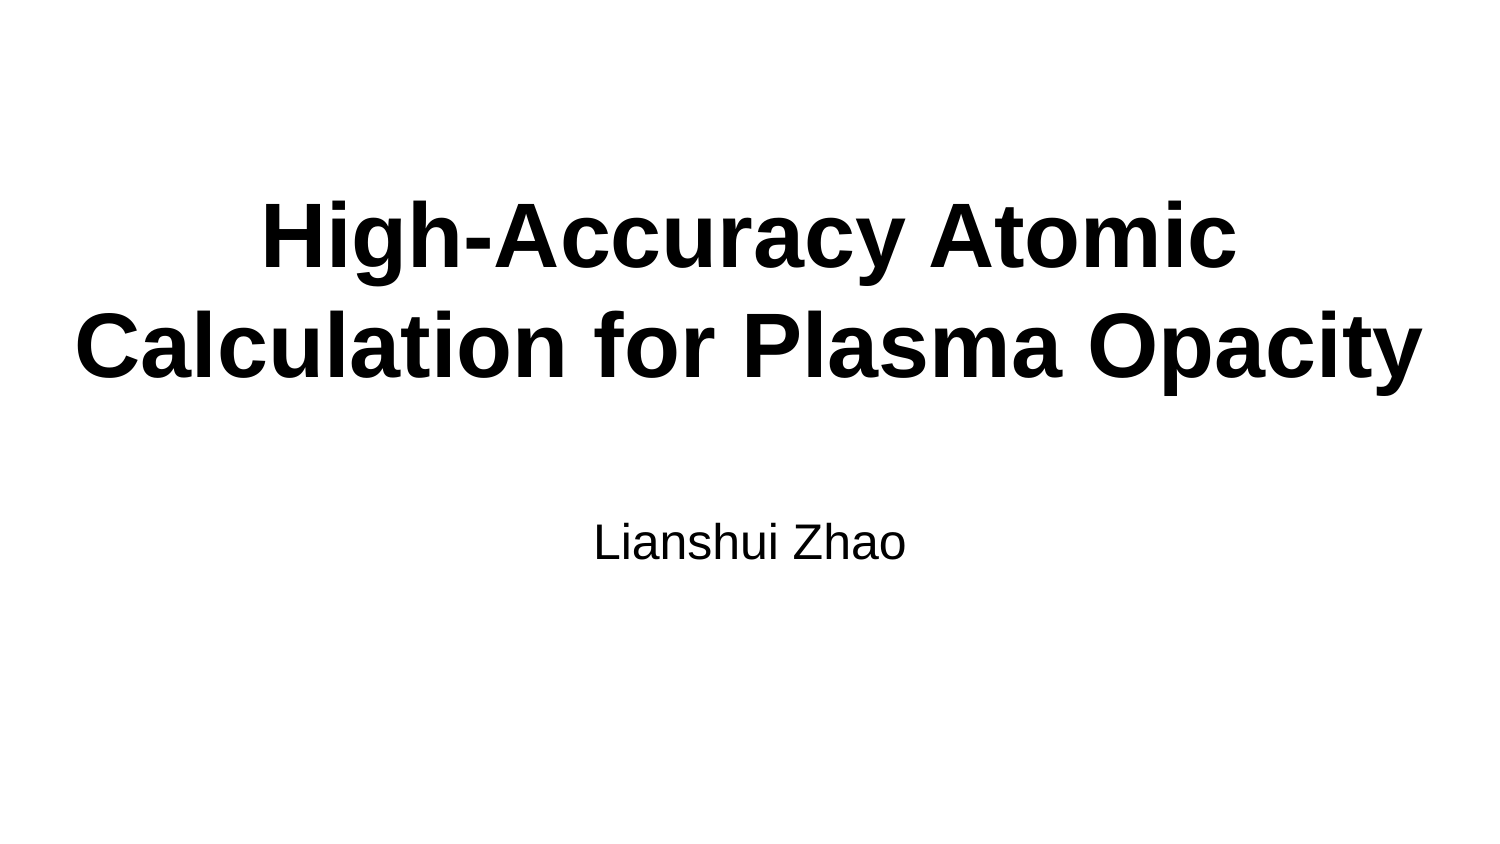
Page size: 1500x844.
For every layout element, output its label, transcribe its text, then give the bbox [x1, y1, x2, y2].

list Lianshui Zhao [51, 485, 1449, 787]
title High-Accuracy Atomic Calculation for Plasma Opacity [51, 160, 1449, 255]
